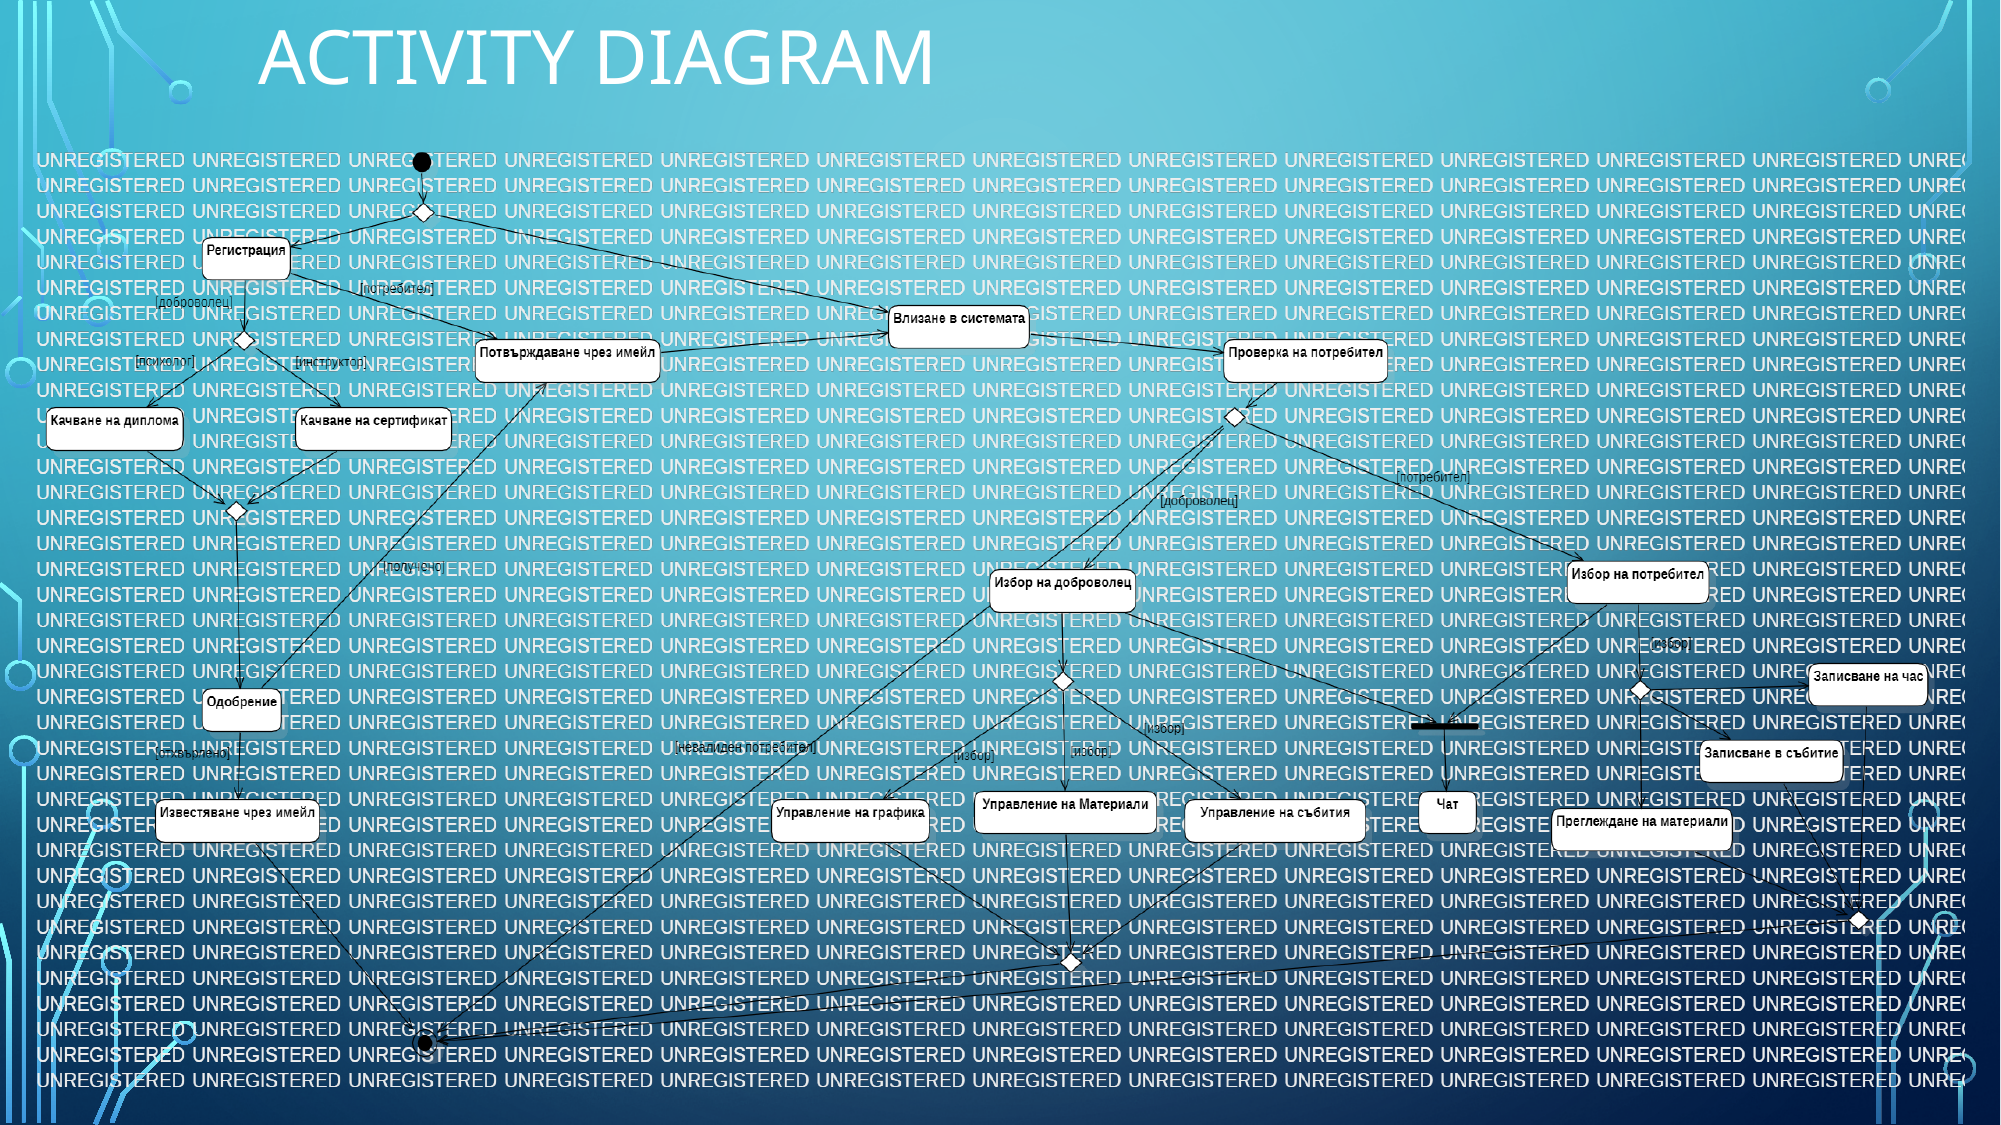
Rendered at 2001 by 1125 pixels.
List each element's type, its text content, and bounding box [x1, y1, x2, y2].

title ACTIVITY DIAGRAM [243, 0, 1869, 141]
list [36, 141, 1965, 1098]
